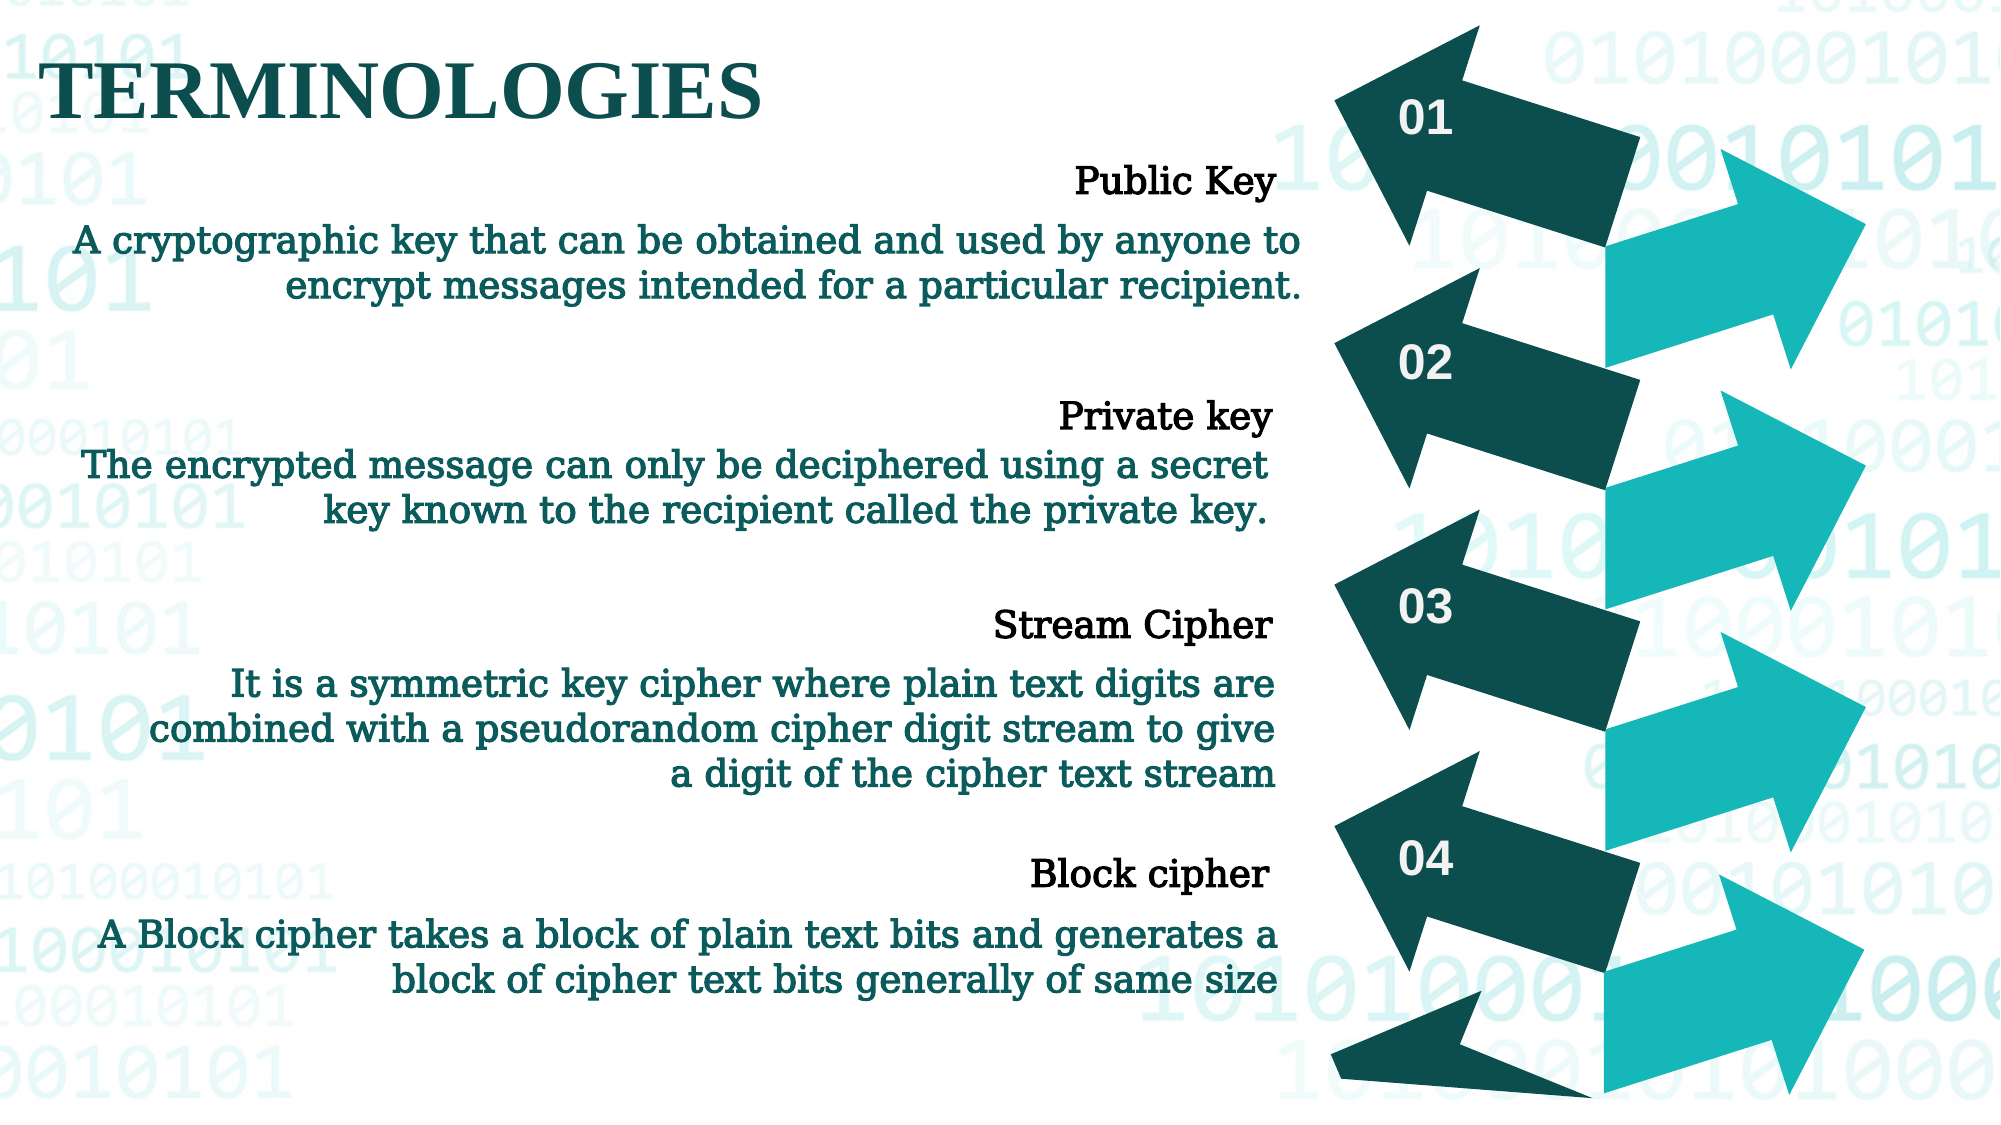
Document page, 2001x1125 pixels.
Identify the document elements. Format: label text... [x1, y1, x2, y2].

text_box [24, 148, 1317, 1009]
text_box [1326, 30, 1874, 1125]
picture [0, 0, 2001, 1125]
text_box TERMINOLOGIES [23, 24, 1063, 147]
